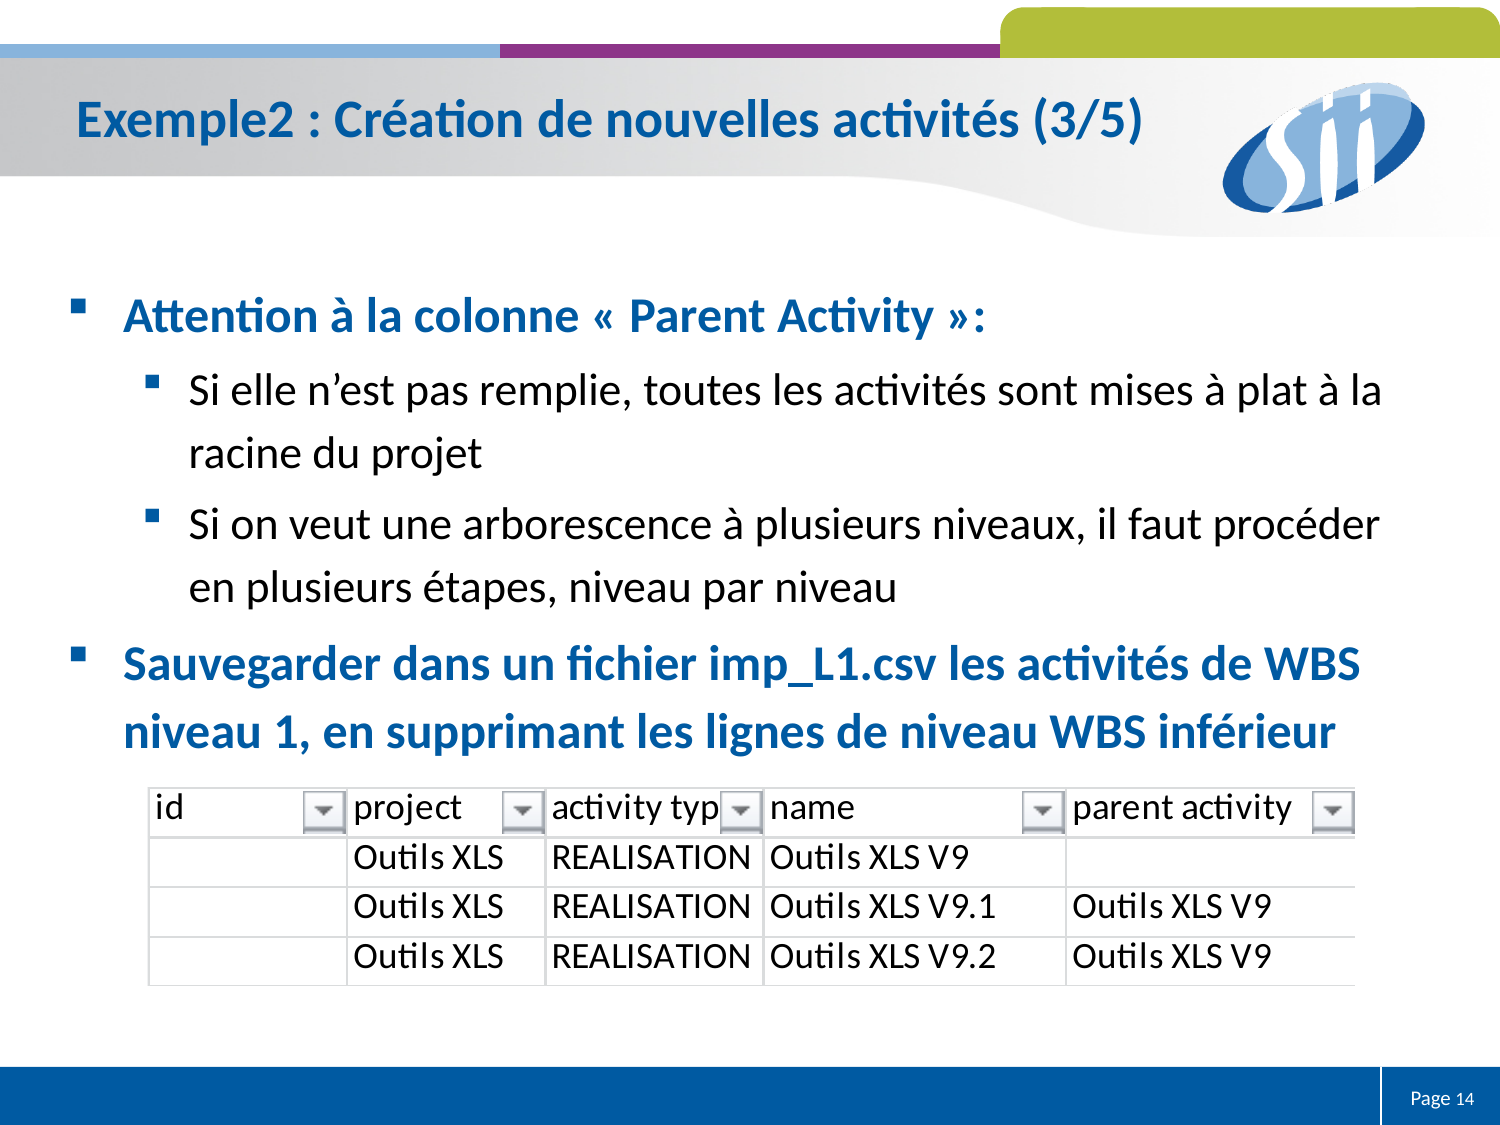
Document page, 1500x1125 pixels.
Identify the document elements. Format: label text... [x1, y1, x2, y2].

picture [0, 58, 1500, 237]
title Exemple2 : Création de nouvelles activités (3/5) [76, 82, 1164, 149]
list Attention à la colonne « Parent Activity »: Si elle n’est pas remplie, toutes les activités sont mises à plat à la racine du projet Si on veut une arborescence à plusieurs niveaux, il faut procéder en plusieurs étapes, niveau par niveau Sauvegarder dans un fichier imp_L1.csv les activités de WBS niveau 1, en supprimant les lignes de niveau WBS inférieur [52, 267, 1447, 1035]
picture [147, 786, 1358, 988]
